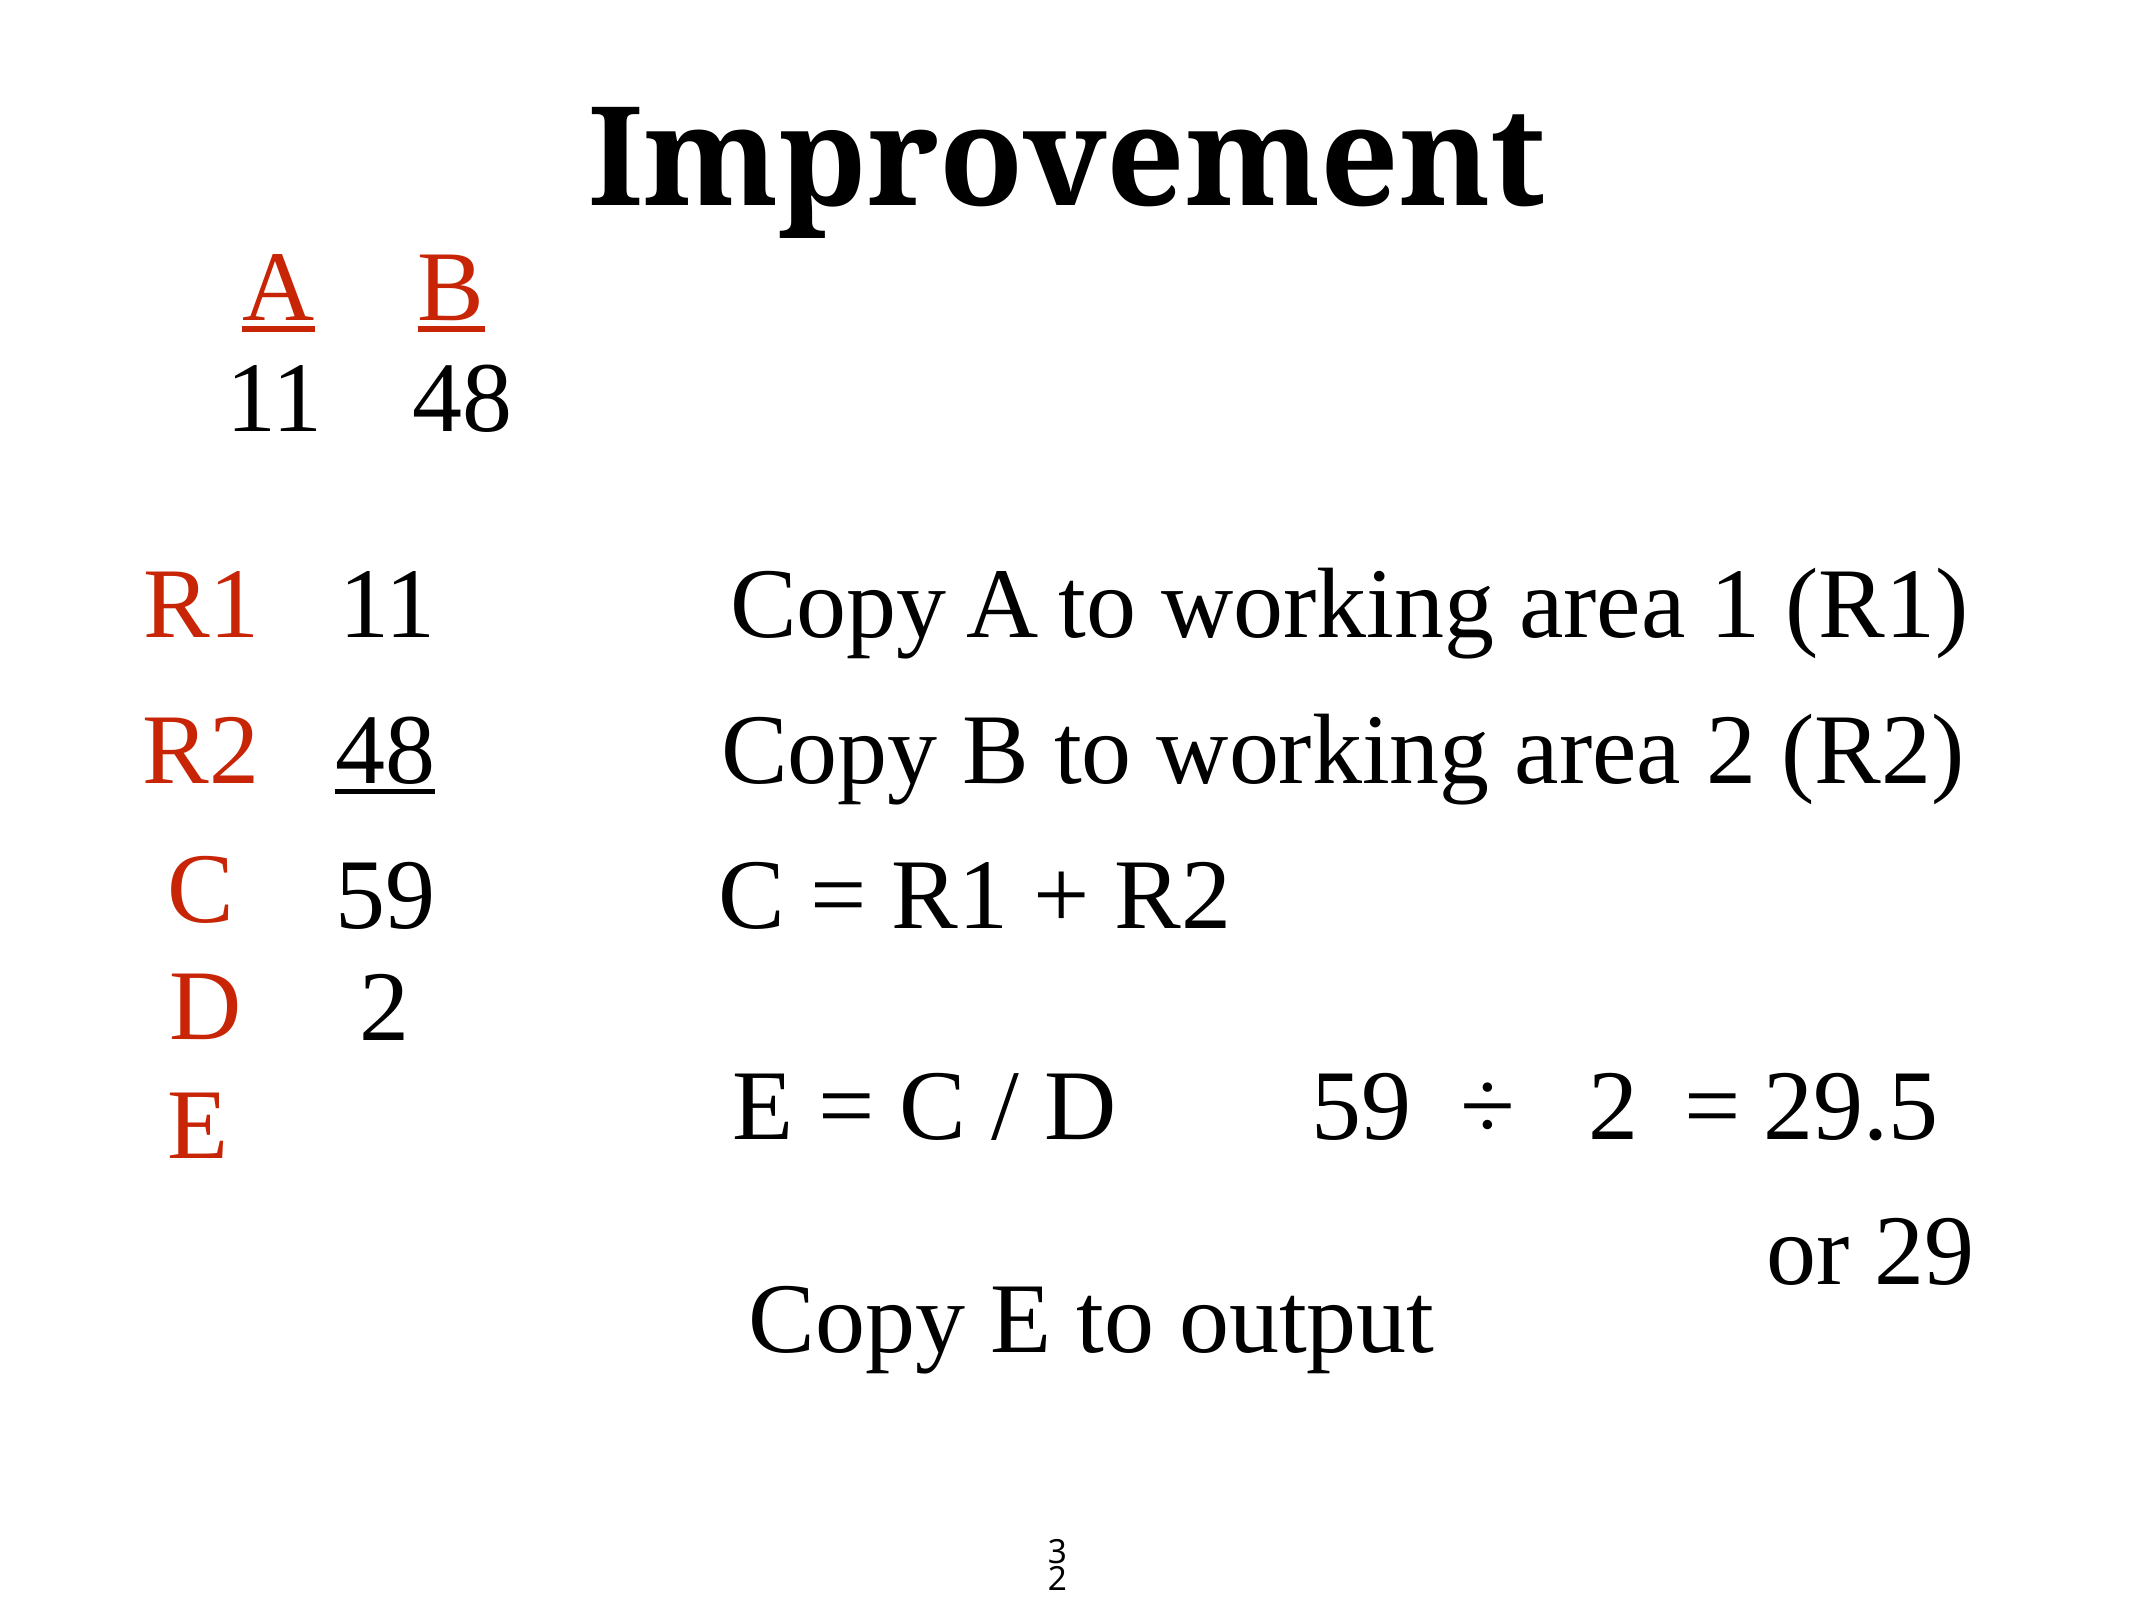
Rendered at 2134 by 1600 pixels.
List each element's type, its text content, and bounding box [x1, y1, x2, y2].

text_box 59 [326, 821, 444, 958]
text_box R1 [134, 530, 269, 666]
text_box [1302, 1031, 1948, 1169]
text_box E [158, 1051, 237, 1187]
text_box R2 [134, 675, 269, 812]
text_box Copy A to working area 1 (R1) [680, 530, 2020, 666]
text_box C [159, 815, 243, 951]
text_box 48 [326, 675, 444, 812]
text_box 11 [331, 530, 445, 666]
text_box or 29 [1758, 1177, 1984, 1314]
text_box B [409, 213, 494, 349]
text_box D [161, 932, 251, 1068]
text_box E = C / D [722, 1031, 1128, 1168]
text_box A [233, 213, 324, 349]
slide_number 32 [1041, 1528, 1091, 1582]
text_box C = R1 + R2 [644, 821, 1306, 958]
text_box 2 [350, 933, 418, 1069]
text_box Copy B to working area 2 (R2) [673, 675, 2014, 812]
title Improvement [1, 7, 2134, 259]
text_box Copy E to output [740, 1245, 1444, 1382]
text_box 11 [217, 323, 332, 460]
text_box 48 [404, 323, 521, 460]
